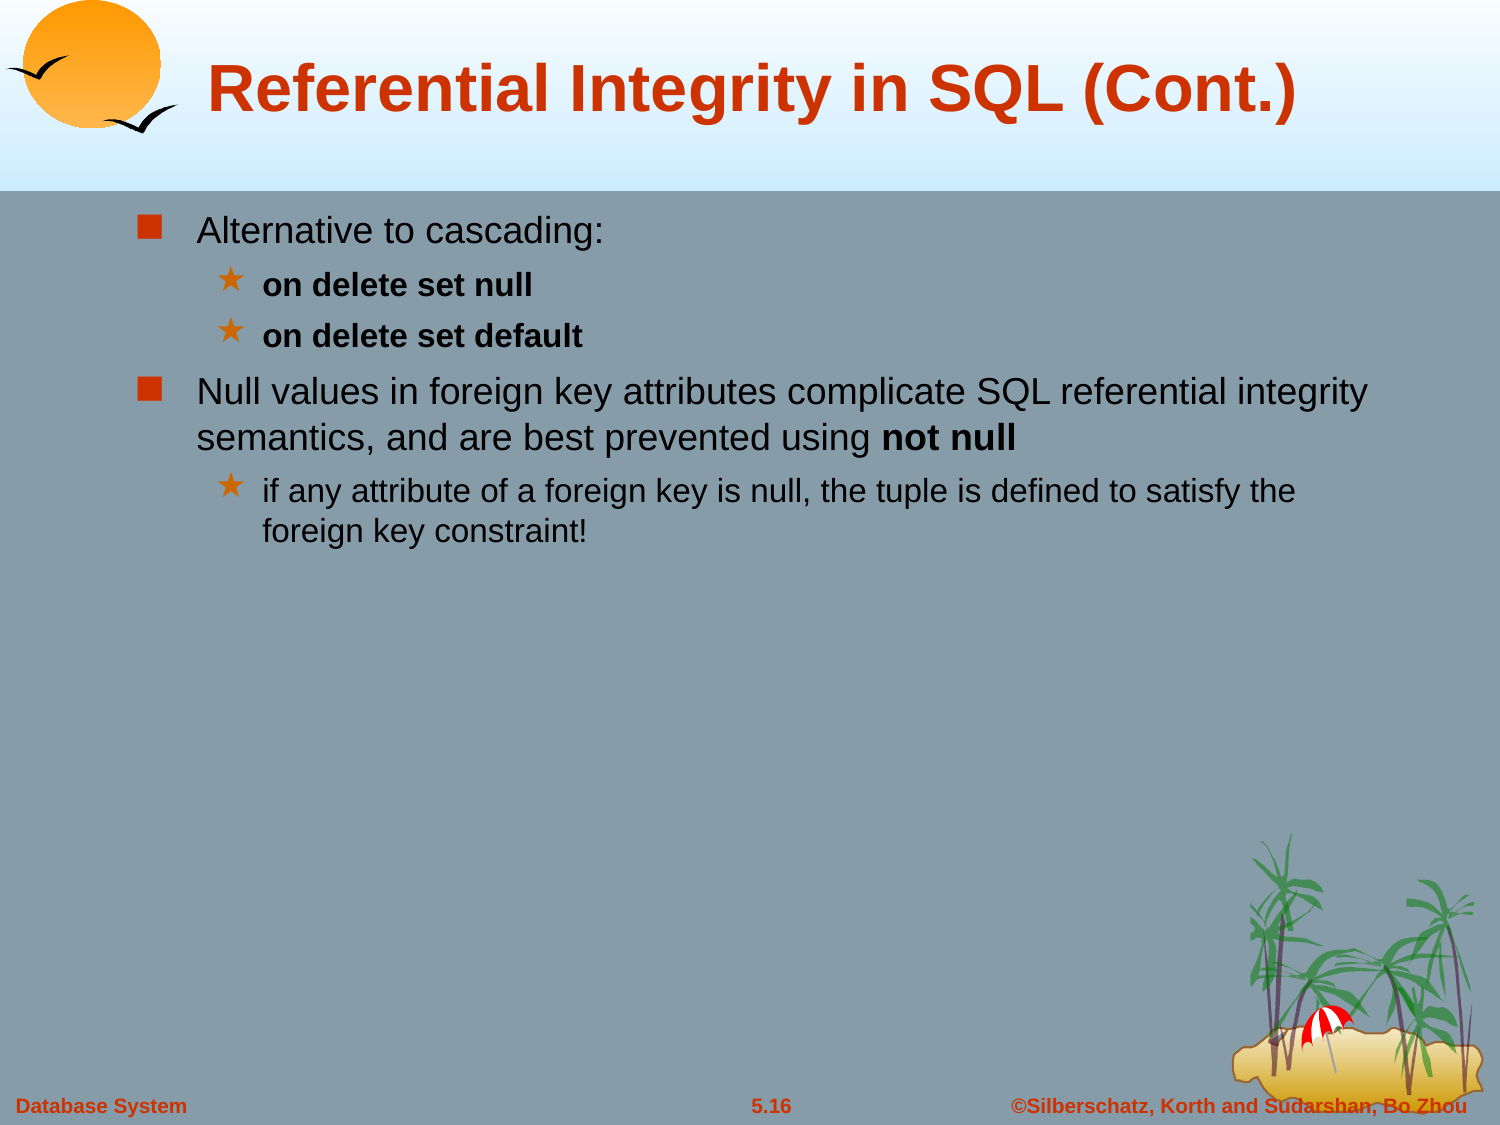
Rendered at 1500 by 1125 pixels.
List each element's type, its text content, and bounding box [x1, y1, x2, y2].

list Alternative to cascading: on delete set null on delete set default Null values in foreign key attributes complicate SQL referential integrity semantics, and are best prevented using not null if any attribute of a foreign key is null, the tuple is defined to satisfy the foreign key constraint! [125, 198, 1386, 783]
title Referential Integrity in SQL (Cont.) [90, 32, 1416, 134]
